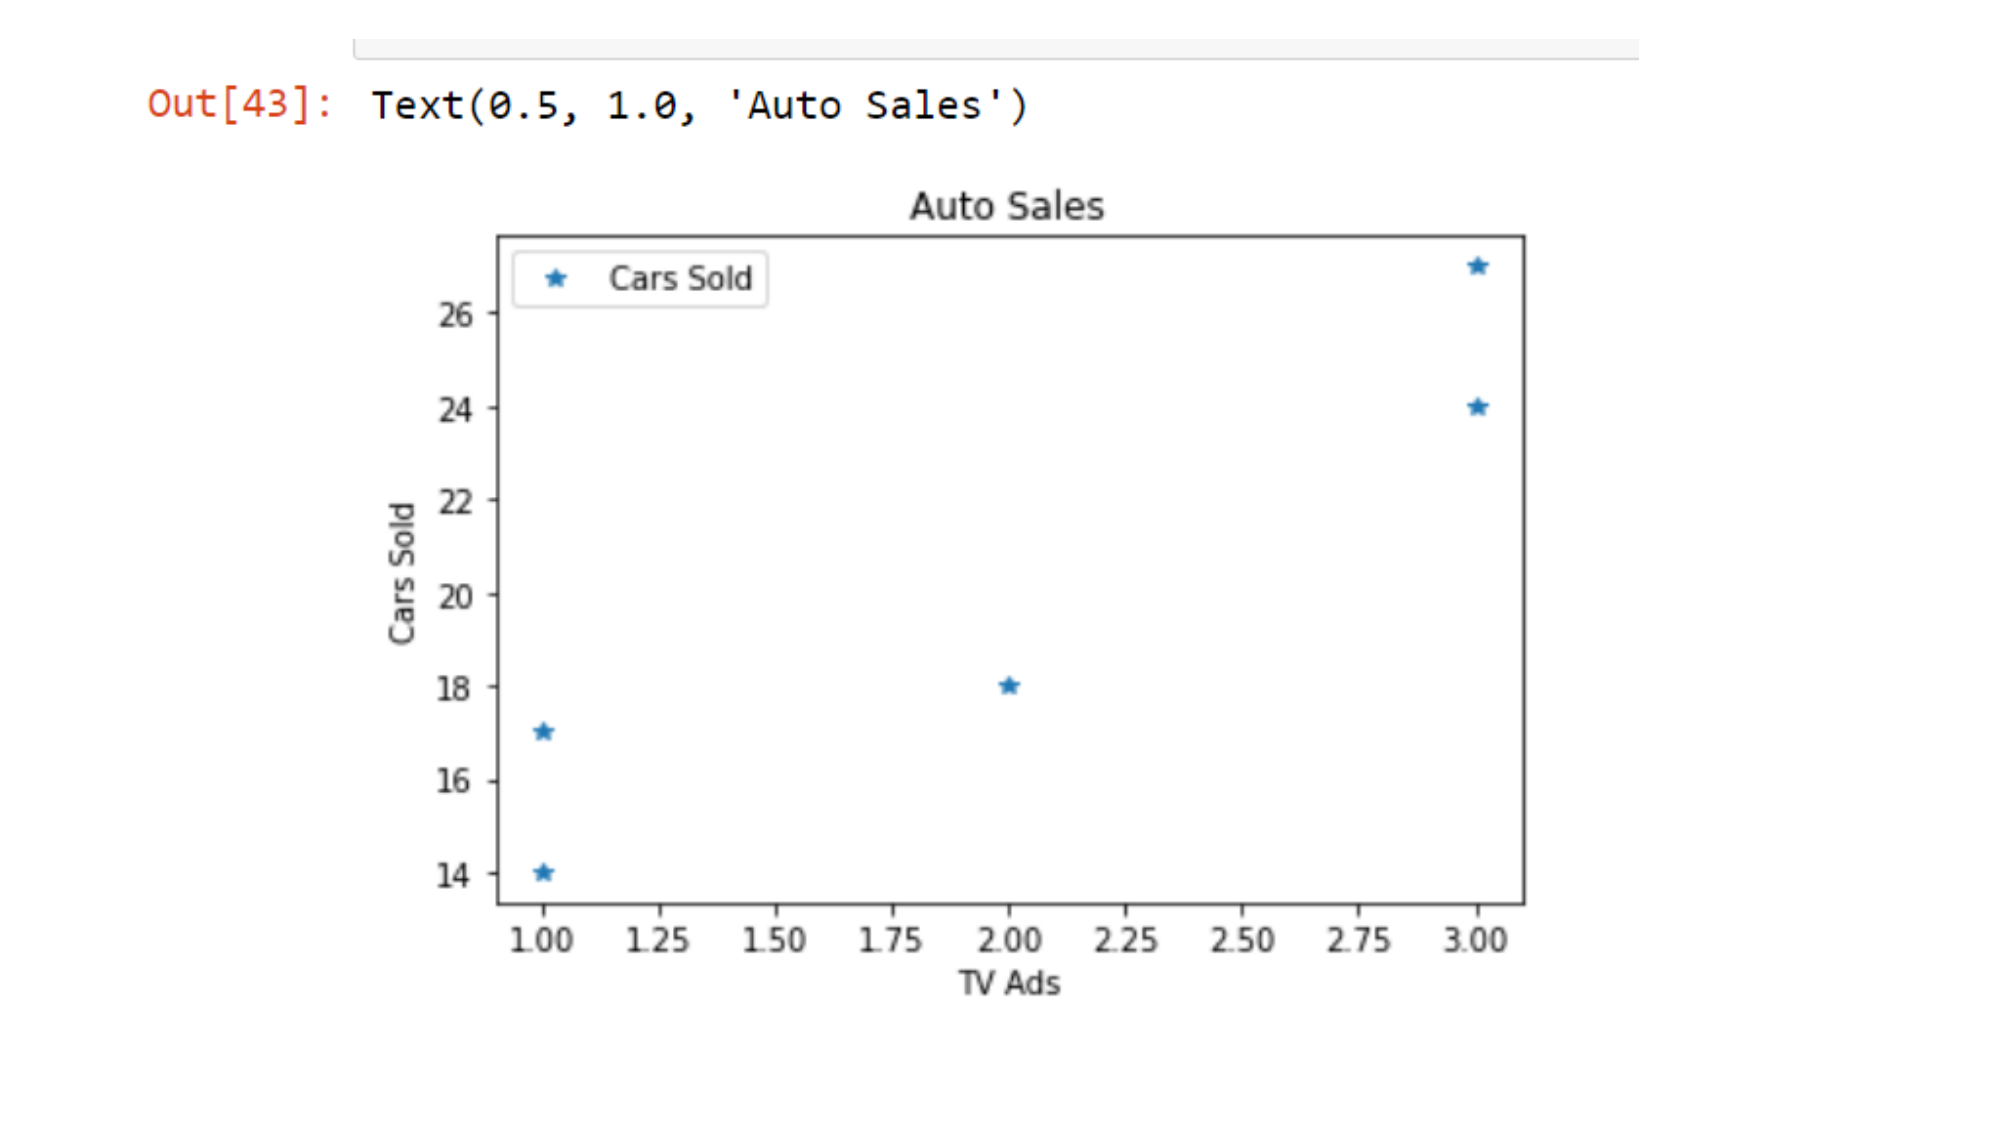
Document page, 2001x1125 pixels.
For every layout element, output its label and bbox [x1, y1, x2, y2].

picture [84, 39, 1639, 1045]
